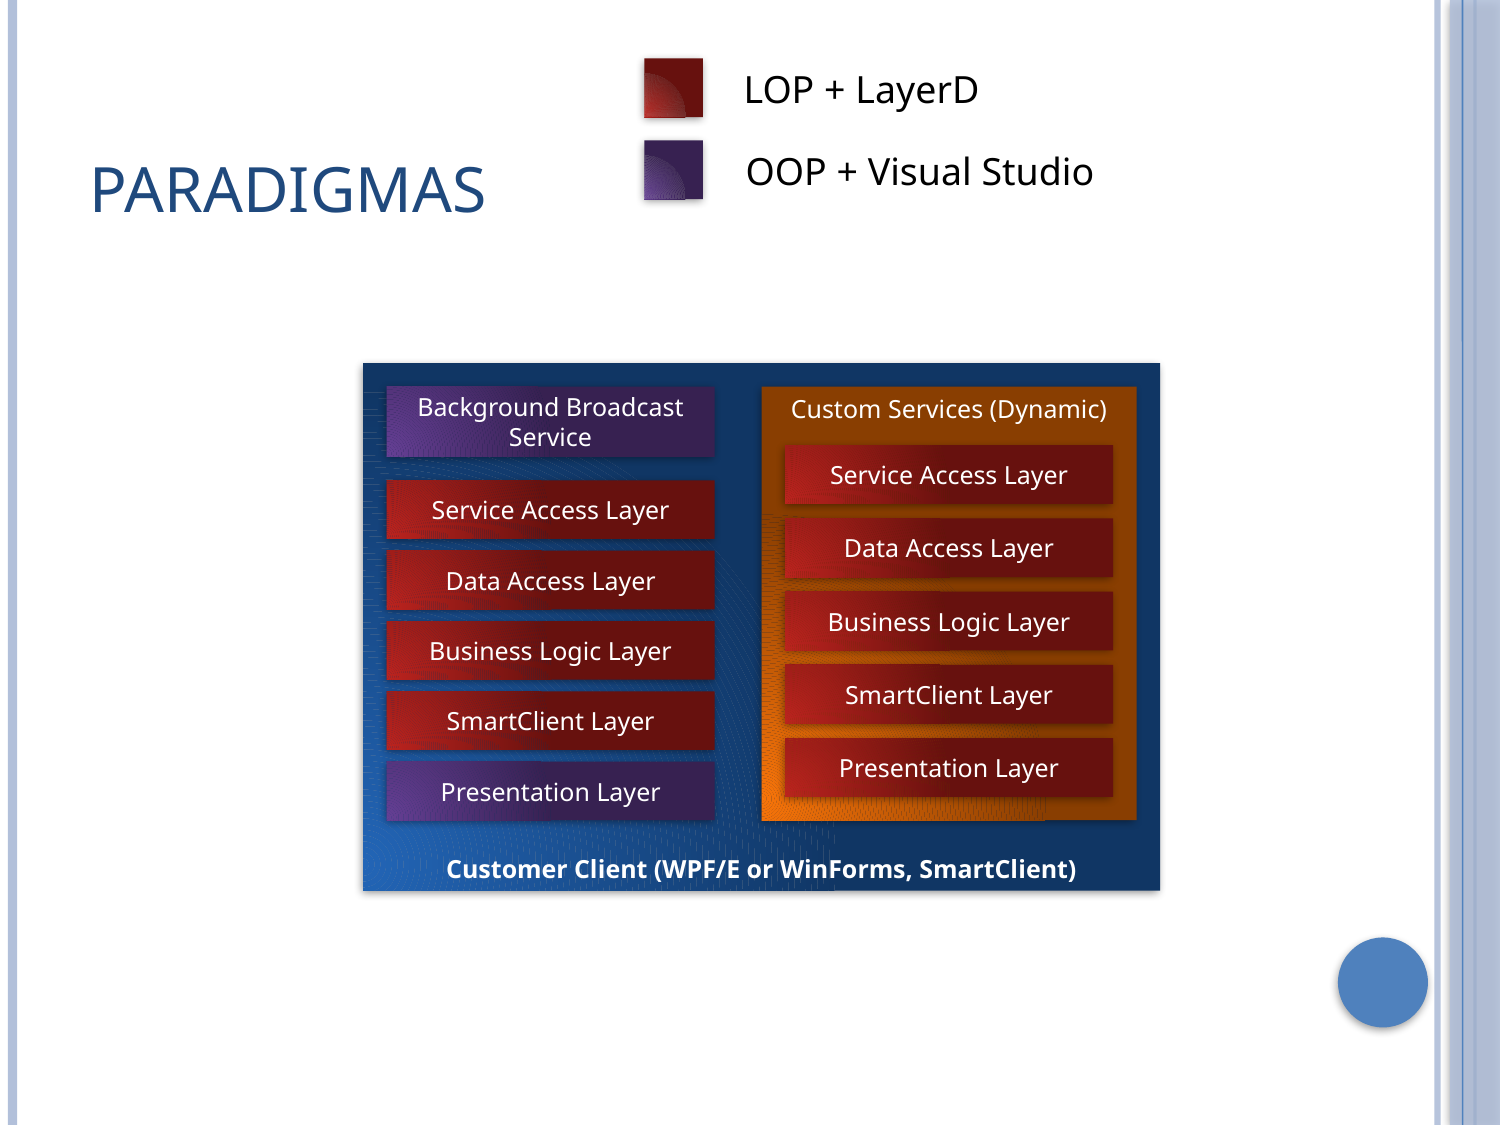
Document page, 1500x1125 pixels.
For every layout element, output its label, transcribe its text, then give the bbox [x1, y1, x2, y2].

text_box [362, 362, 1161, 892]
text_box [643, 58, 1115, 202]
title Paradigmas [75, 45, 1300, 233]
slide_number 21 [1337, 1053, 1463, 1114]
